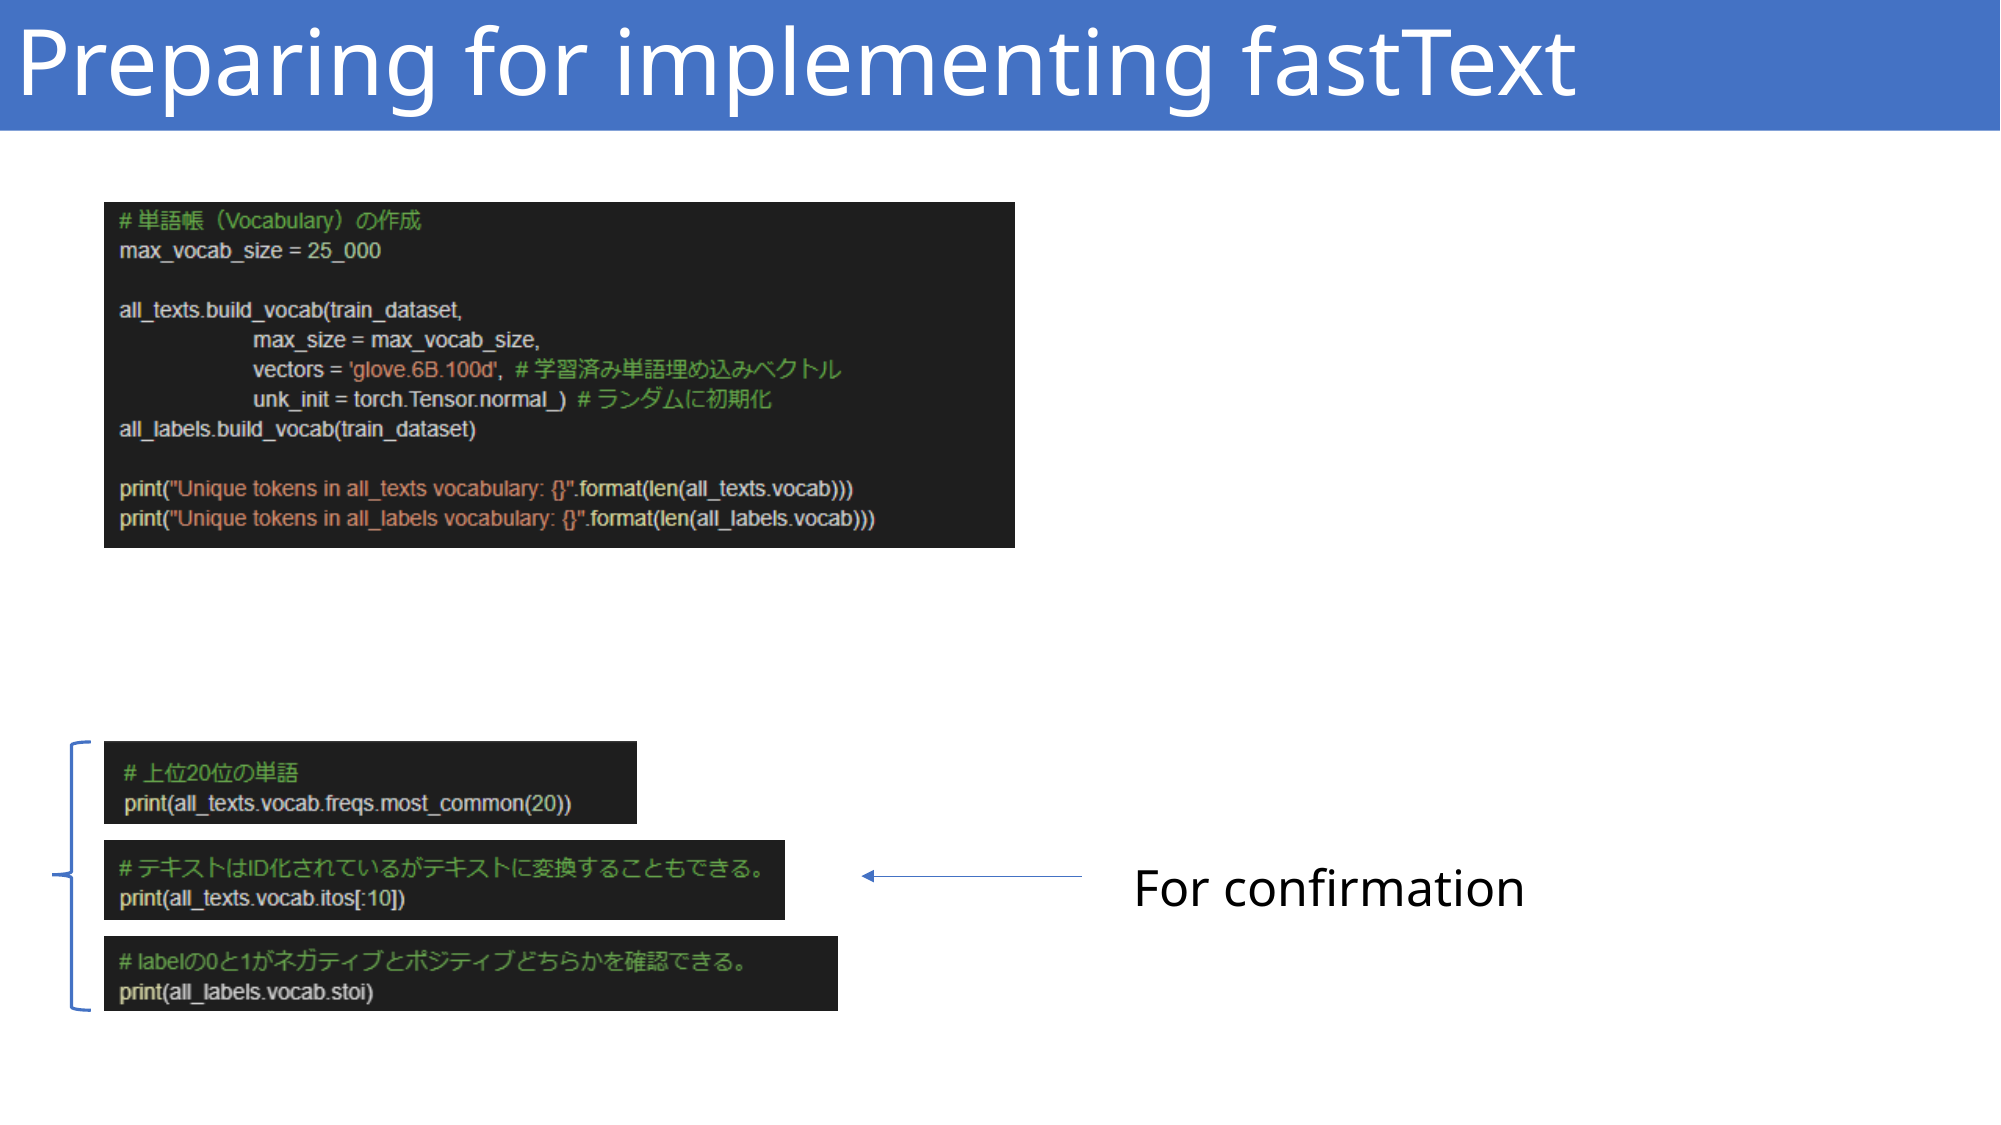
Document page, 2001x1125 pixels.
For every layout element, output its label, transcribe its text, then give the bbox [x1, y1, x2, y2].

text_box [52, 741, 91, 1011]
picture [104, 202, 1015, 548]
picture [104, 741, 637, 824]
picture [104, 936, 838, 1011]
text_box For confirmation [1118, 849, 1601, 924]
picture [104, 840, 785, 920]
title Preparing for implementing fastText [0, 0, 2000, 131]
